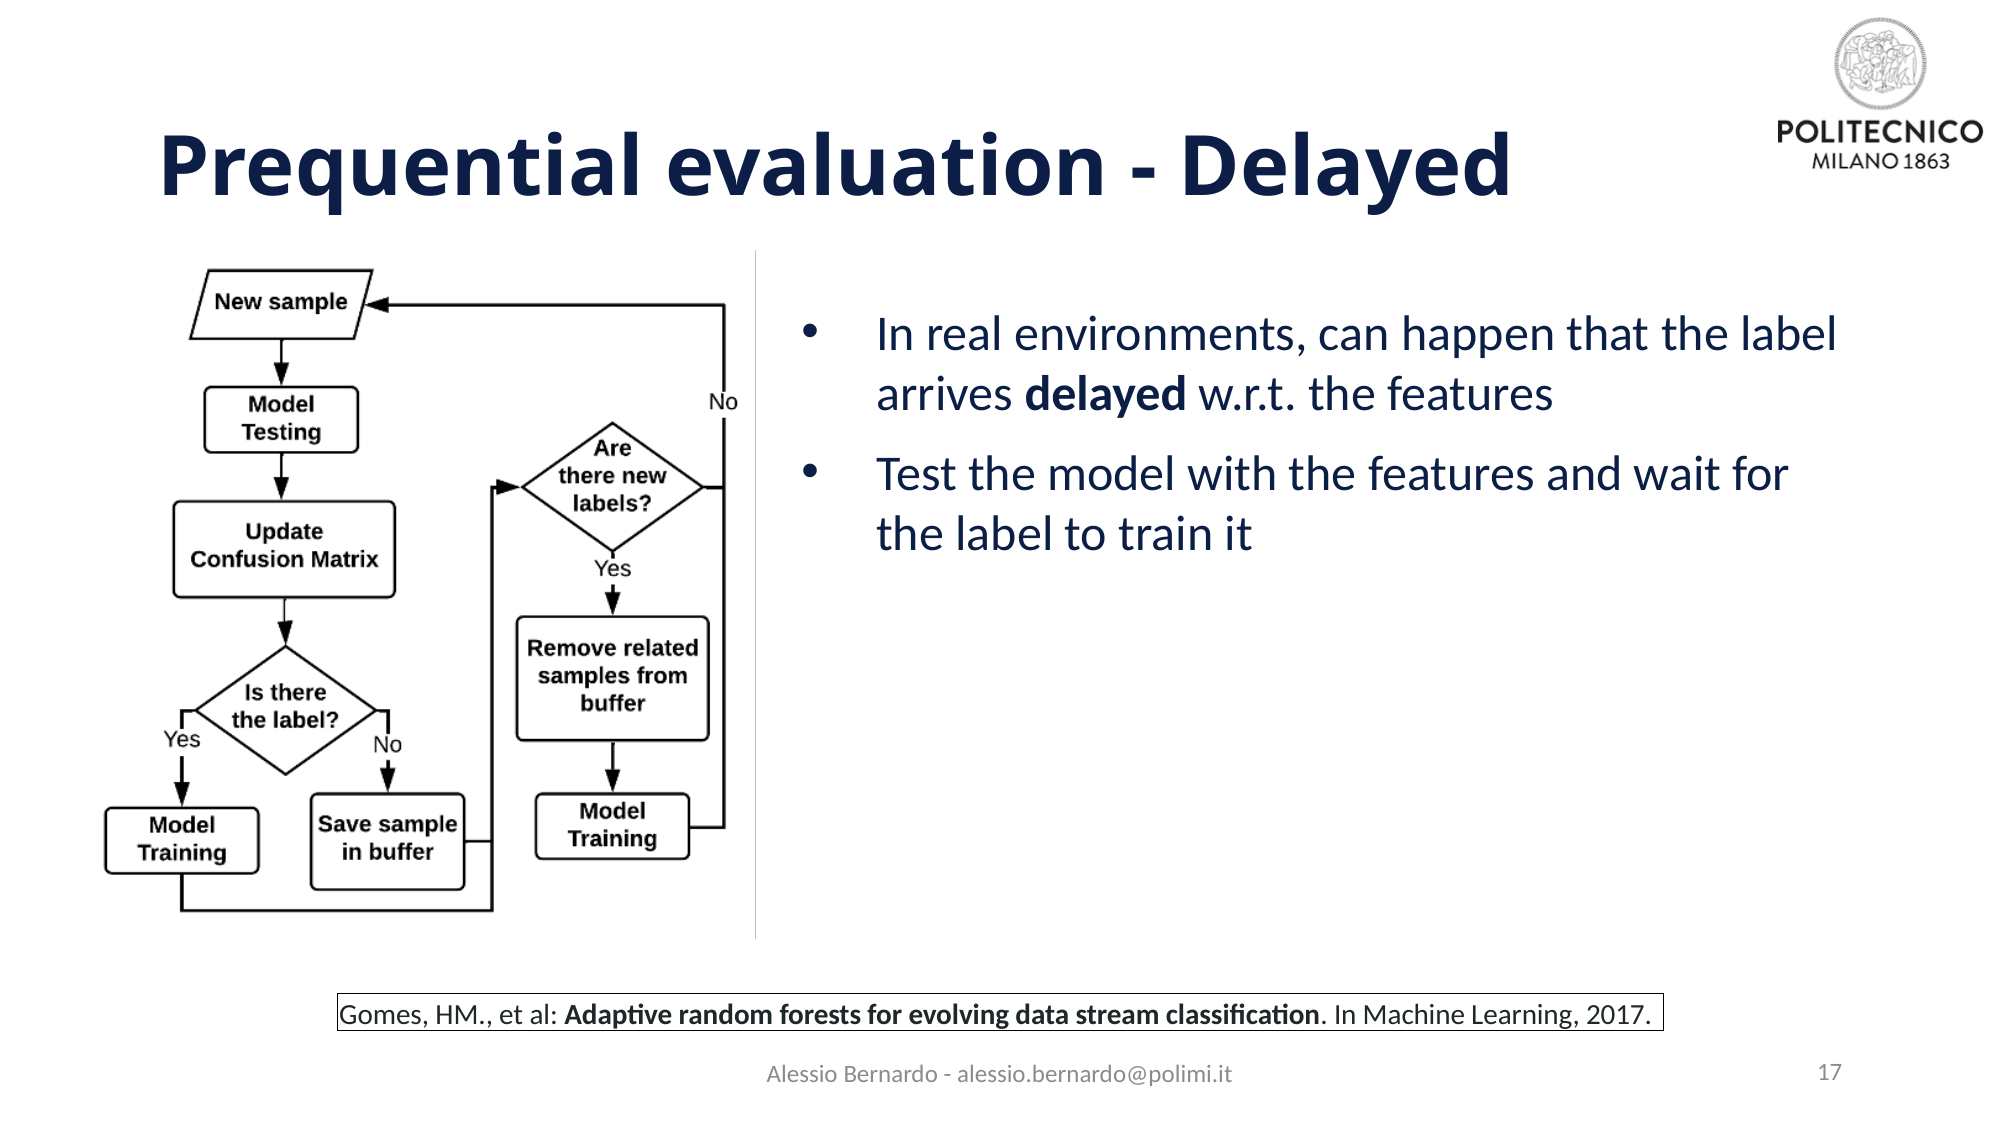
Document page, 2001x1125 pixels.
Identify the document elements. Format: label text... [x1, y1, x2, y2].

picture [85, 250, 757, 939]
text_box Gomes, HM., et al: Adaptive random forests for evolving data stream classification. In Machine Learning, 2017. [337, 993, 1664, 1031]
slide_number 17 [1498, 1042, 1863, 1103]
footer Alessio Bernardo - alessio.bernardo@polimi.it [536, 1042, 1464, 1103]
picture [1778, 17, 1984, 170]
text_box In real environments, can happen that the label arrives delayed w.r.t. the features Test the model with the features and wait for the label to train it [786, 292, 1863, 897]
title Prequential evaluation - Delayed [137, 59, 1656, 278]
